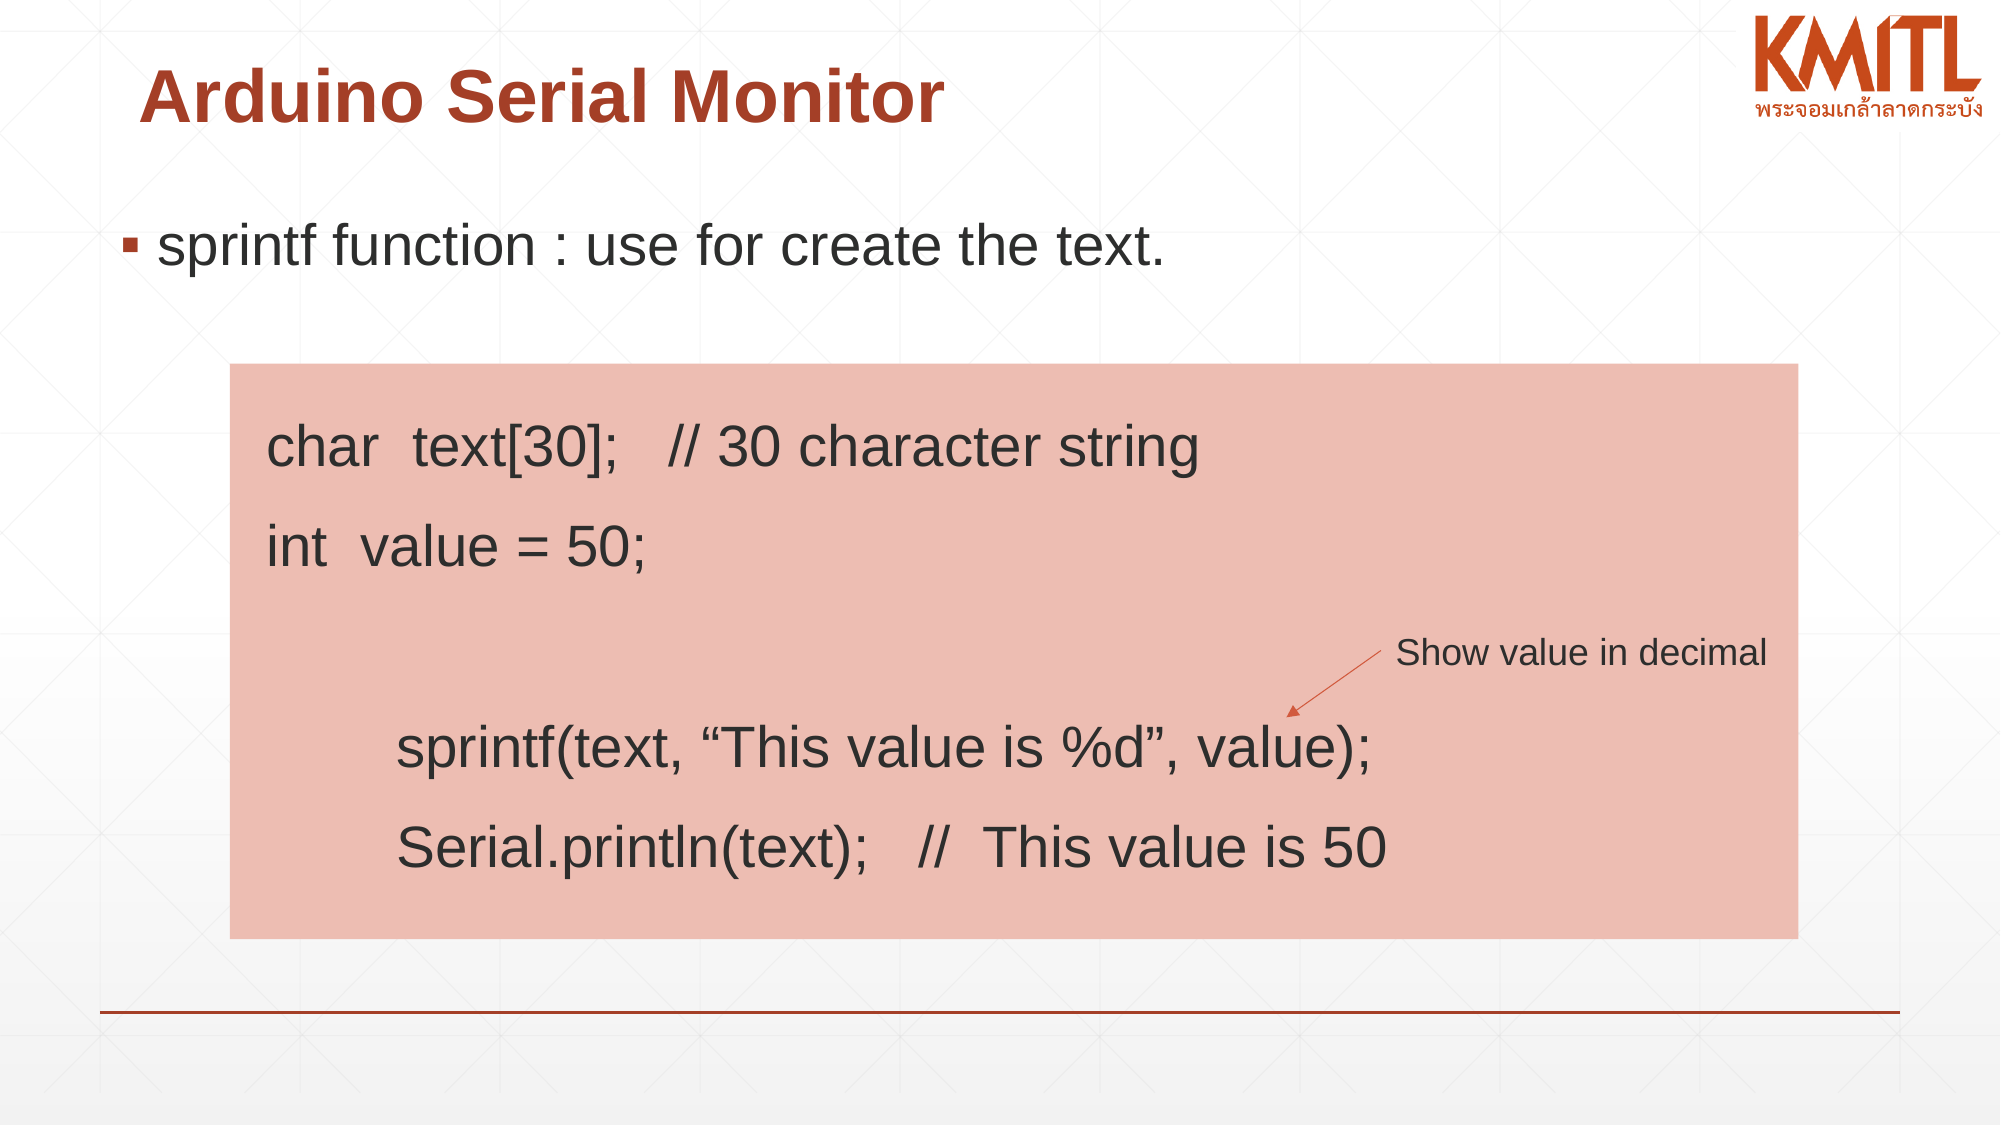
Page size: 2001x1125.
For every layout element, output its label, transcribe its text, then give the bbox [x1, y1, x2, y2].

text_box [1286, 650, 1381, 718]
title Arduino Serial Monitor [123, 17, 1699, 147]
list sprintf function : use for create the text. char text[30]; // 30 character string int value = 50; sprintf(text, “This value is %d”, value); Serial.println(text); // This value is 50 [105, 207, 1895, 1054]
text_box Show value in decimal [1380, 620, 1799, 680]
picture [1736, 0, 2000, 132]
